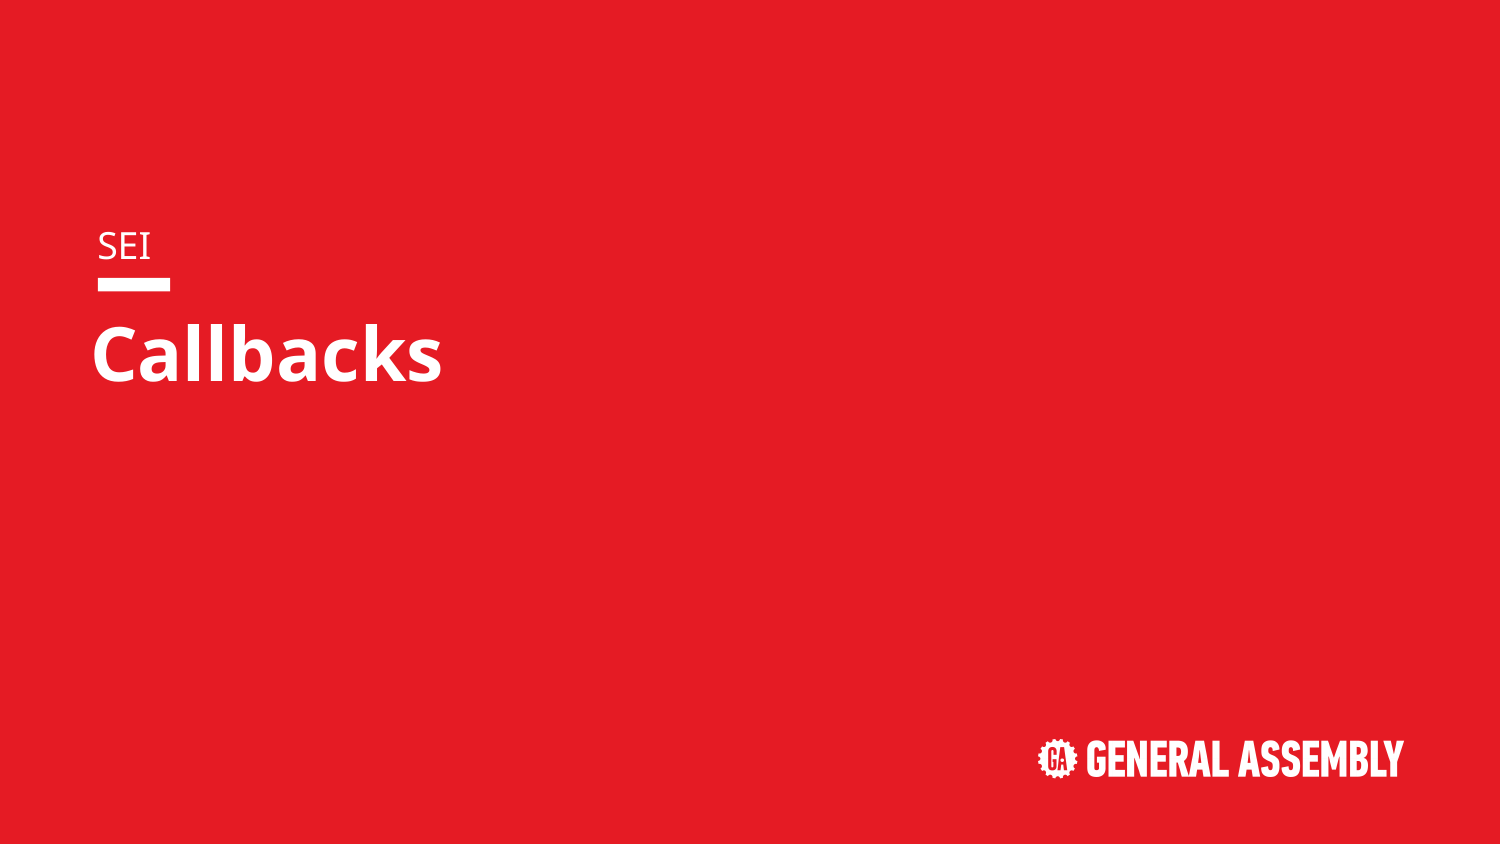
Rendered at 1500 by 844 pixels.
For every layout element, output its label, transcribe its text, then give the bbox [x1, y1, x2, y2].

picture [1018, 720, 1424, 797]
subtitle SEI [82, 200, 1306, 268]
title Callbacks [75, 291, 1271, 553]
